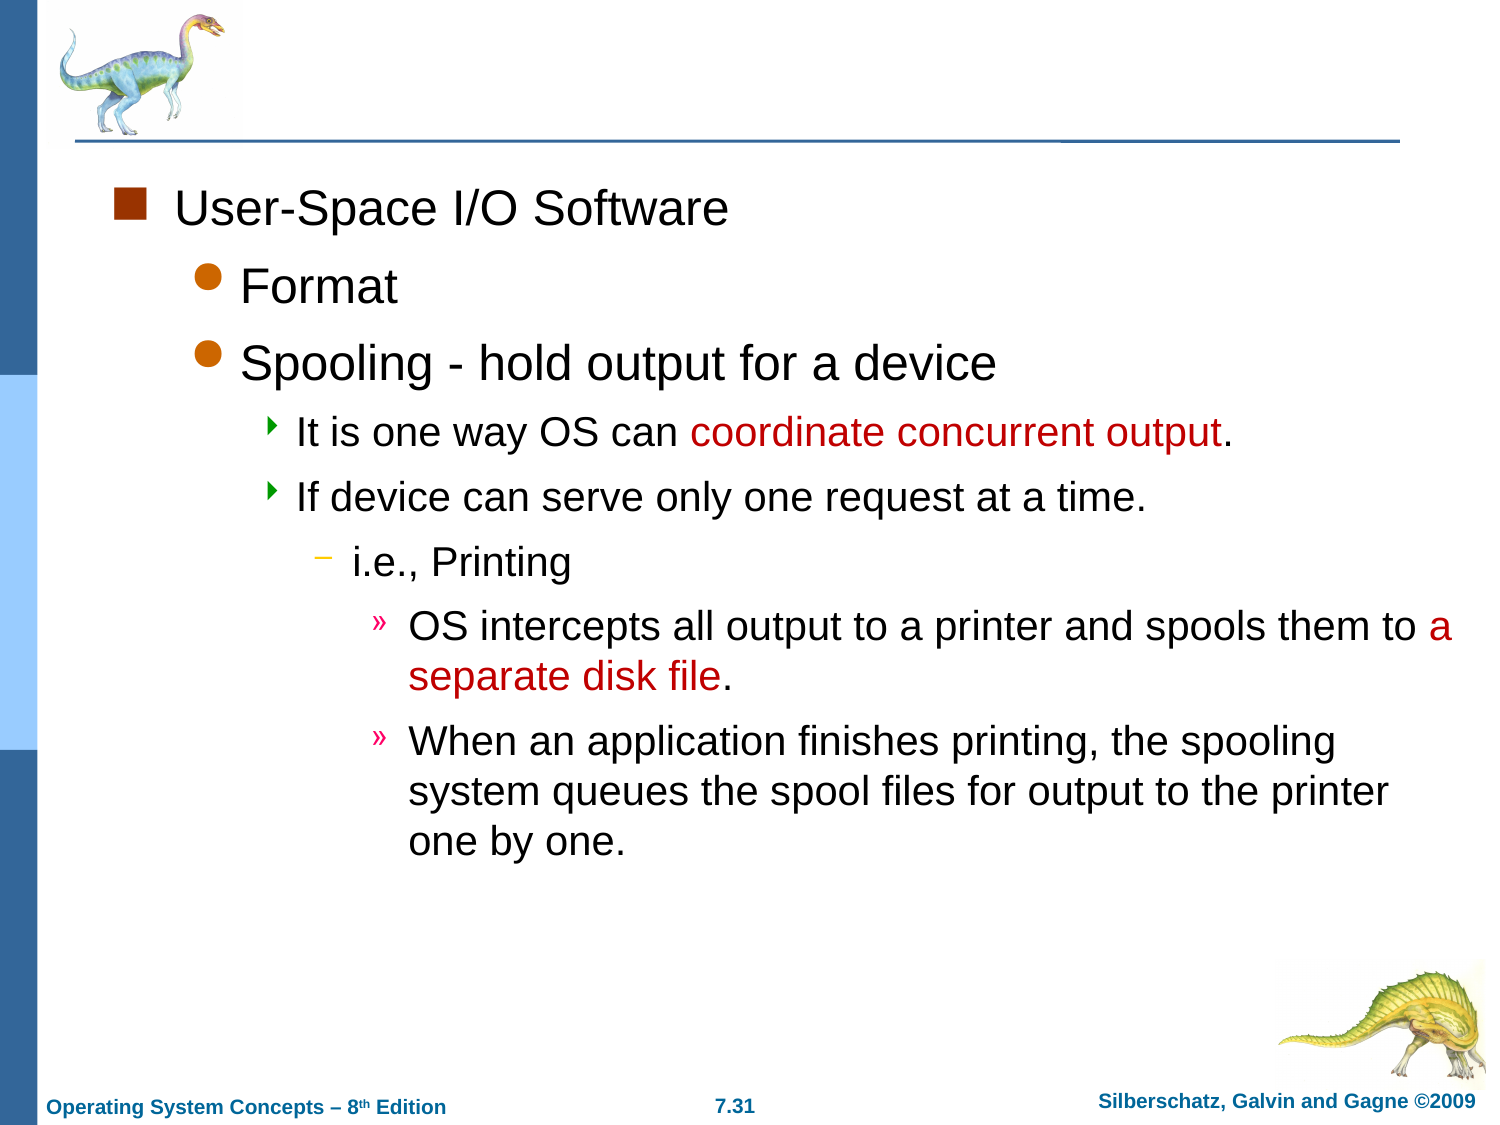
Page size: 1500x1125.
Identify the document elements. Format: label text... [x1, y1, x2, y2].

picture [1275, 959, 1486, 1090]
picture [46, 0, 243, 149]
text_box User-Space I/O Software Format Spooling - hold output for a device It is one way OS can coordinate concurrent output. If device can serve only one request at a time. i.e., Printing OS intercepts all output to a printer and spools them to a separate disk file. When an application finishes printing, the spooling system queues the spool files for output to the printer one by one. [103, 168, 1483, 922]
